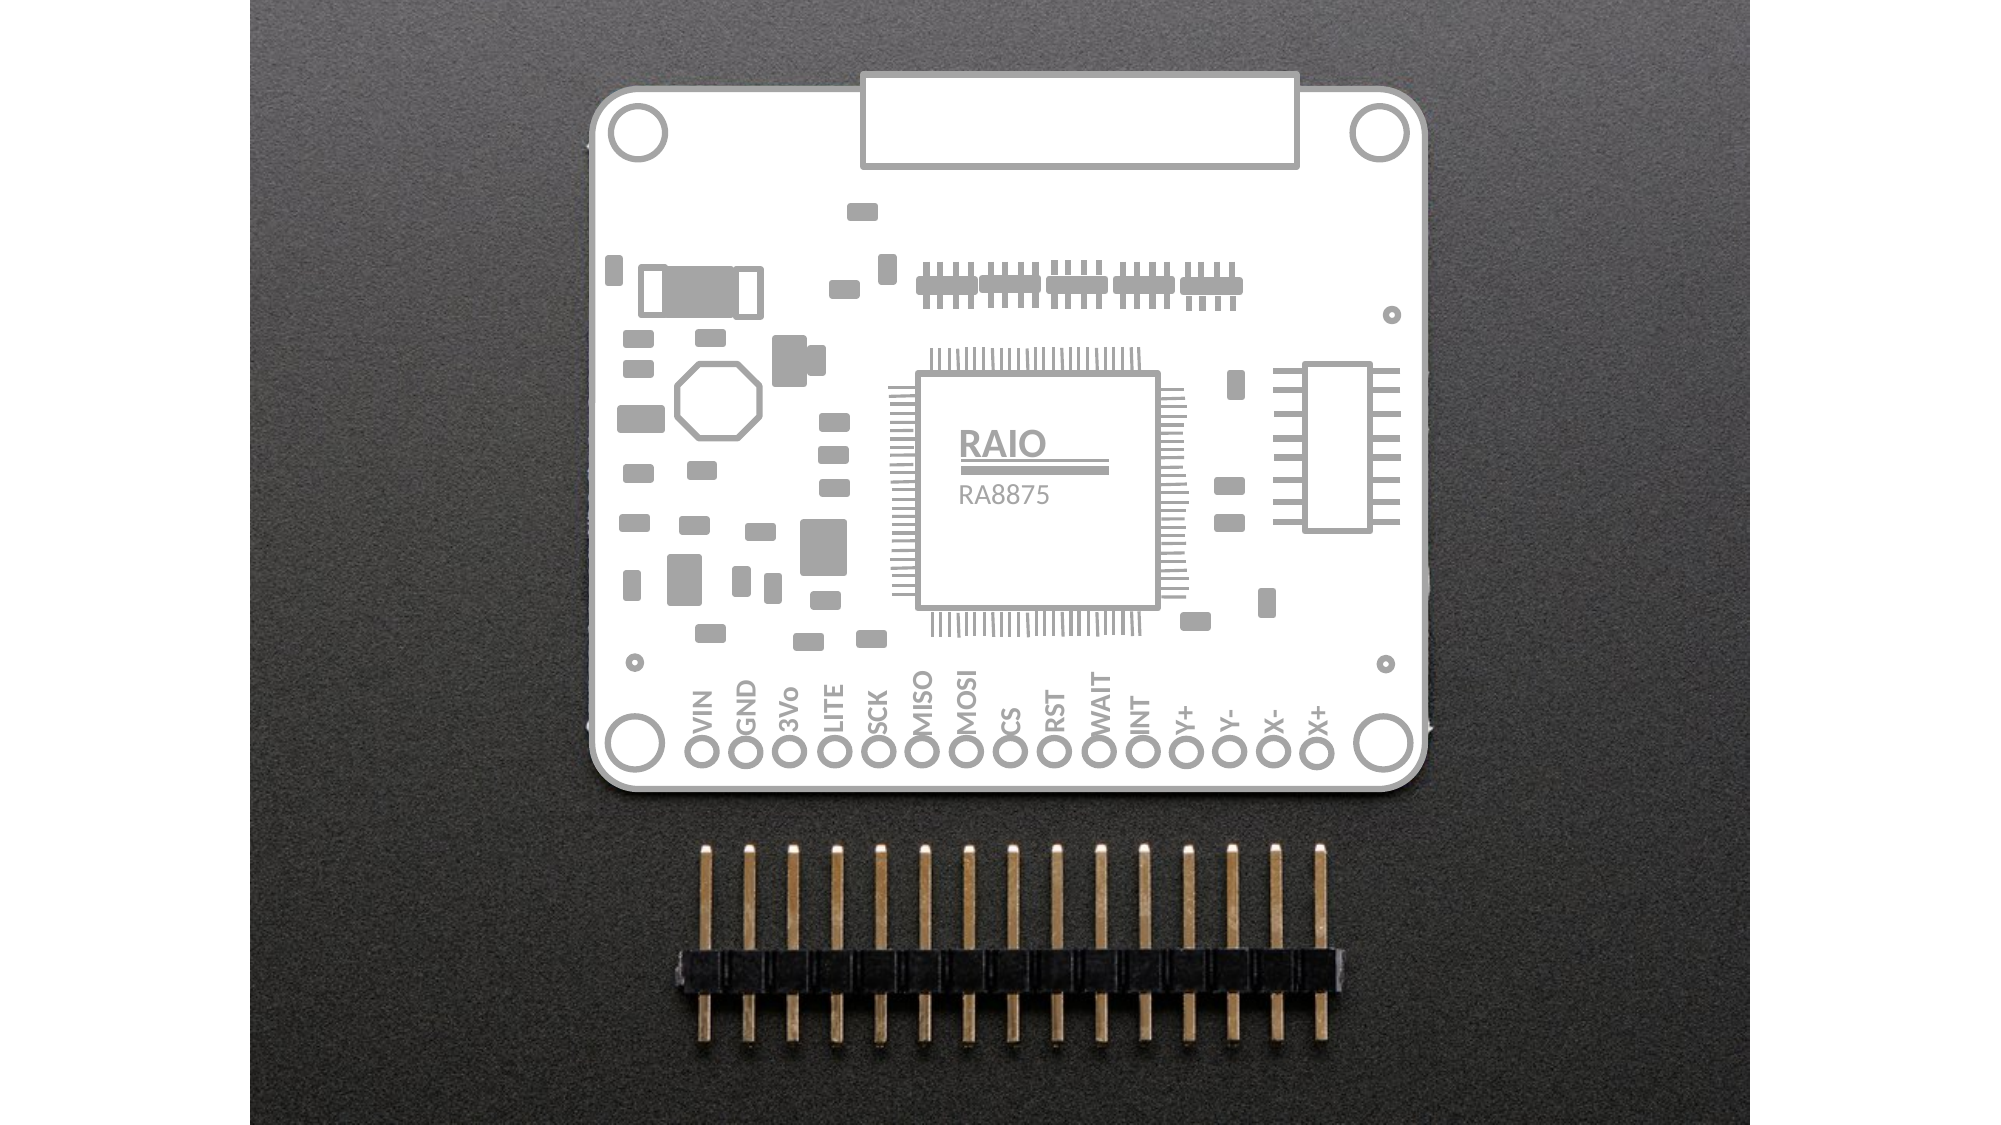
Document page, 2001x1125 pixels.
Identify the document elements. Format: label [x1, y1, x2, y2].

text_box [592, 74, 1425, 789]
picture [250, 0, 1750, 1125]
